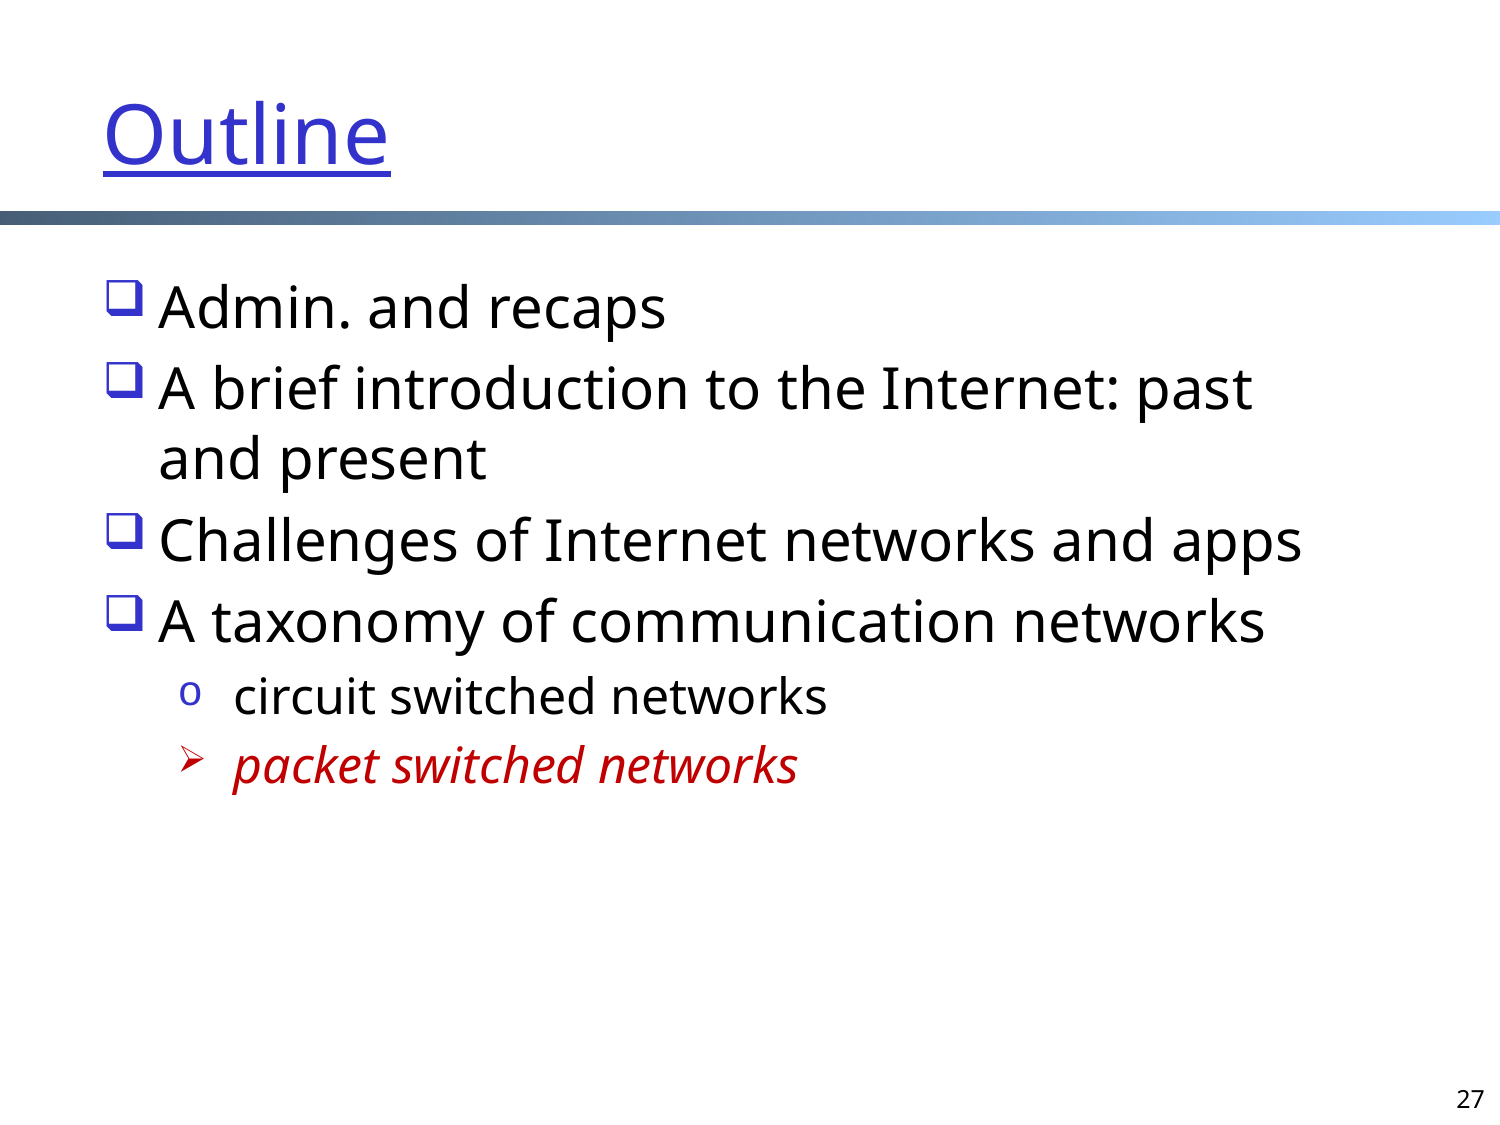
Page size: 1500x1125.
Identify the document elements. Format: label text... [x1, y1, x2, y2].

text_box Outline [87, 37, 1363, 225]
text_box Admin. and recaps A brief introduction to the Internet: past and present Challenges of Internet networks and apps A taxonomy of communication networks circuit switched networks packet switched networks [87, 262, 1363, 1025]
slide_number 27 [1150, 1049, 1500, 1125]
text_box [1424, 212, 1428, 224]
